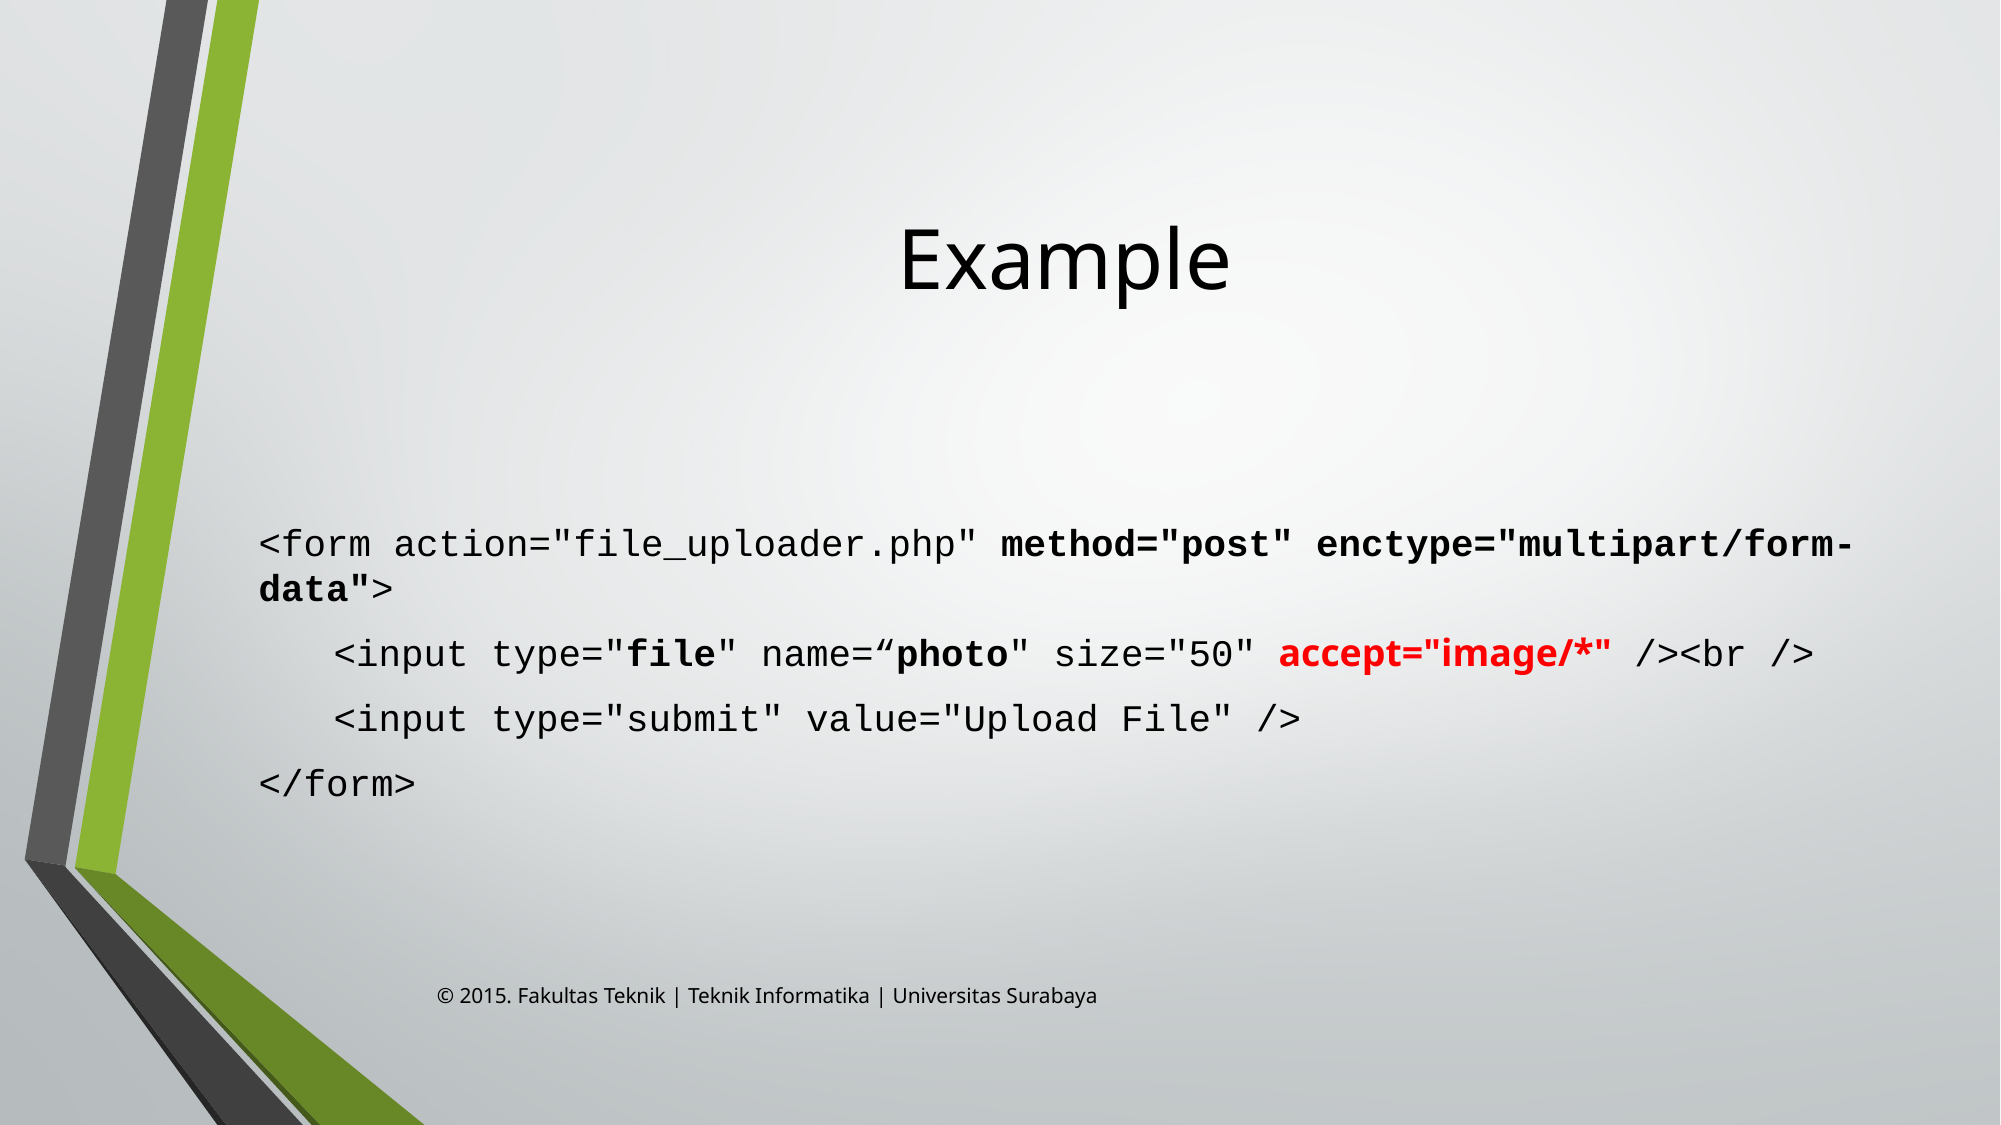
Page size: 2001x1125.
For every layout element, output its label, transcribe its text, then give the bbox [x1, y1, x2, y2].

footer © 2015. Fakultas Teknik | Teknik Informatika | Universitas Surabaya [421, 965, 1584, 1025]
title Example [243, 112, 1887, 400]
list <form action="file_uploader.php" method="post" enctype="multipart/form-data"> <input type="file" name=“photo" size="50" accept="image/*" /><br /> <input type="submit" value="Upload File" /> </form> [243, 437, 1887, 950]
